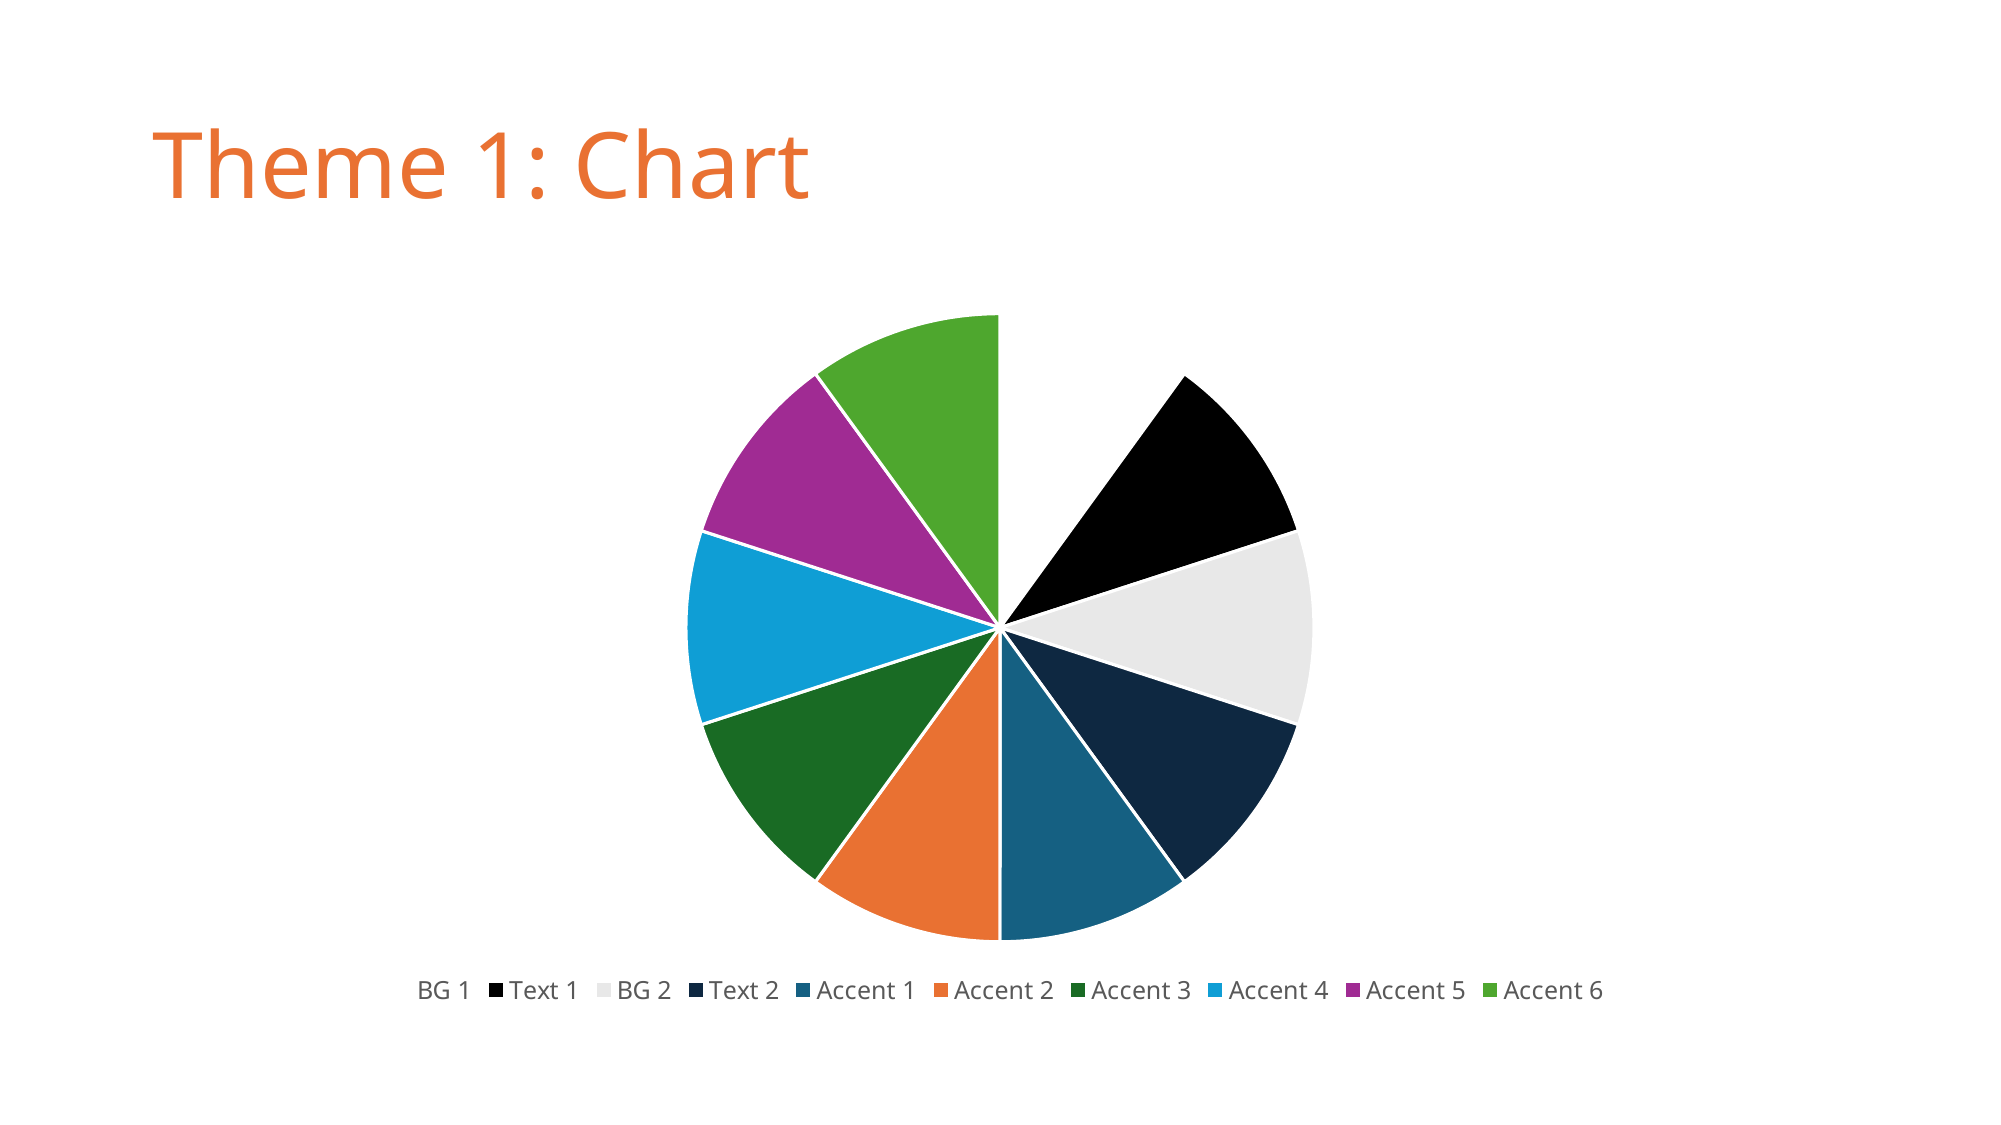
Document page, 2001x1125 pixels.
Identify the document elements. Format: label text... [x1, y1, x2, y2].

title Theme 1: Chart [137, 59, 1863, 278]
chart [136, 298, 1863, 1014]
